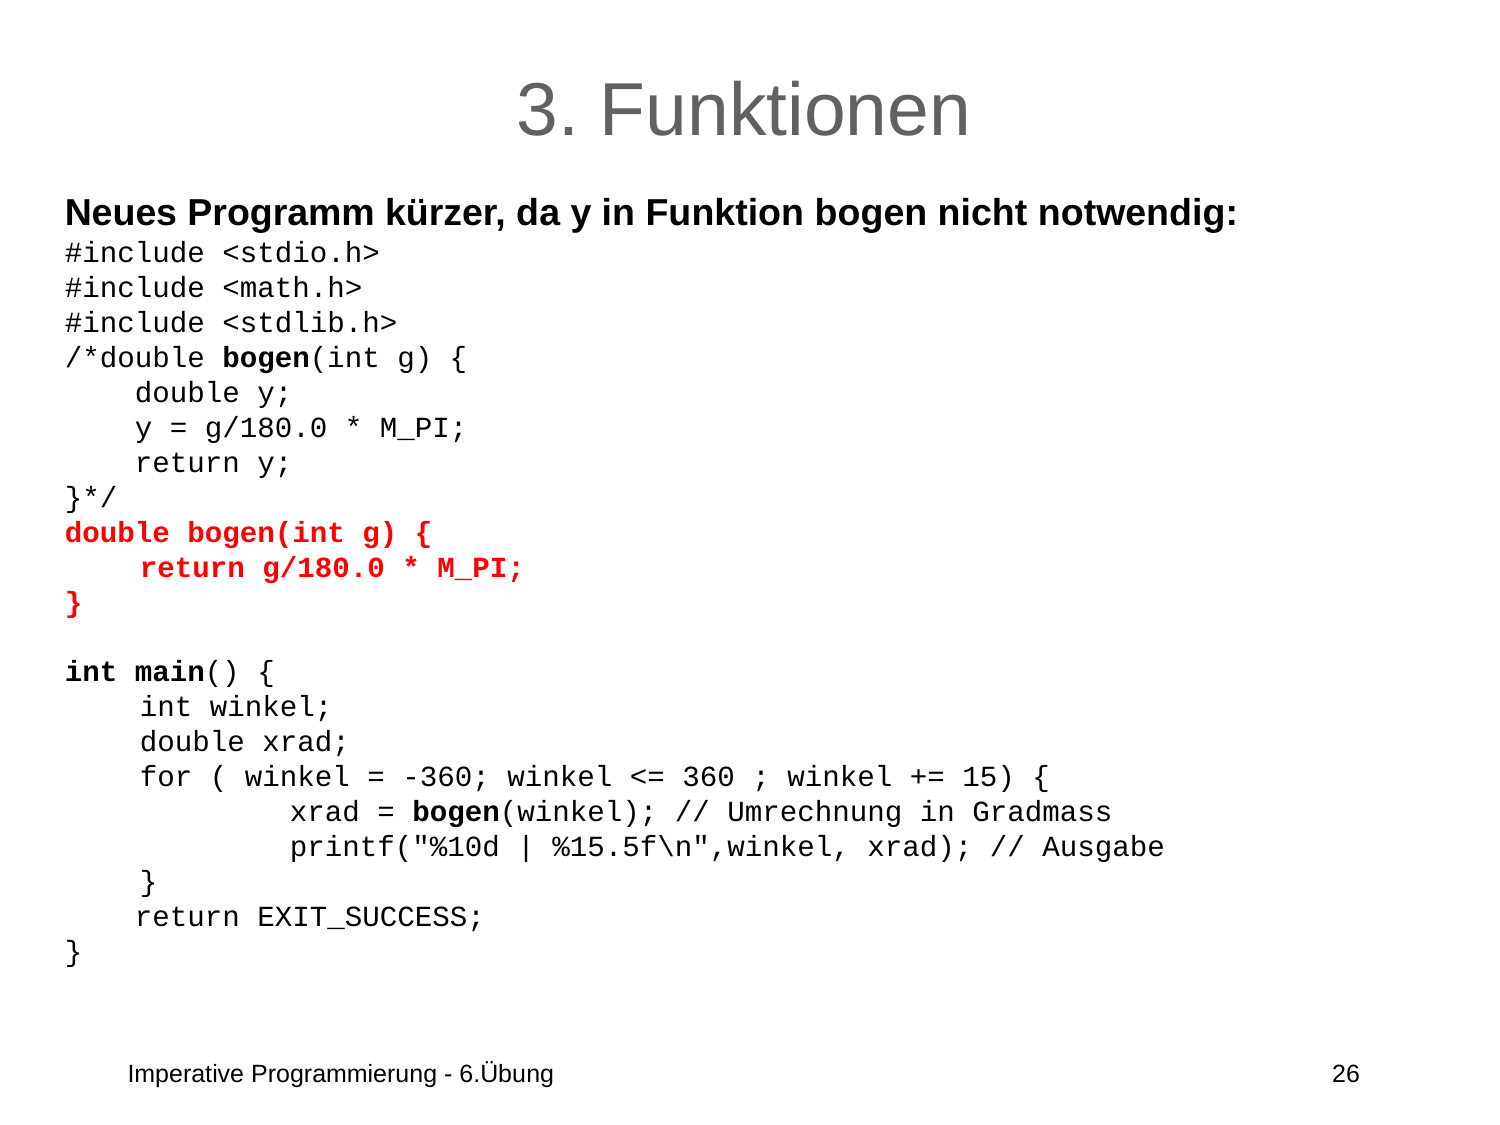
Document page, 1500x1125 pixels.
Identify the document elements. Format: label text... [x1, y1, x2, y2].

text_box Neues Programm kürzer, da y in Funktion bogen nicht notwendig: #include <stdio.h> #include <math.h> #include <stdlib.h> /*double bogen(int g) { double y; y = g/180.0 * M_PI; return y; }*/ double bogen(int g) { return g/180.0 * M_PI; } int main() { int winkel; double xrad; for ( winkel = -360; winkel <= 360 ; winkel += 15) { xrad = bogen(winkel); // Umrechnung in Gradmass printf("%10d | %15.5f\n",winkel, xrad); // Ausgabe } return EXIT_SUCCESS; } [49, 180, 1475, 1010]
footer Imperative Programmierung - 6.Übung [111, 1049, 988, 1101]
title 3. Funktionen [100, 17, 1389, 180]
slide_number 26 [1061, 1049, 1376, 1101]
